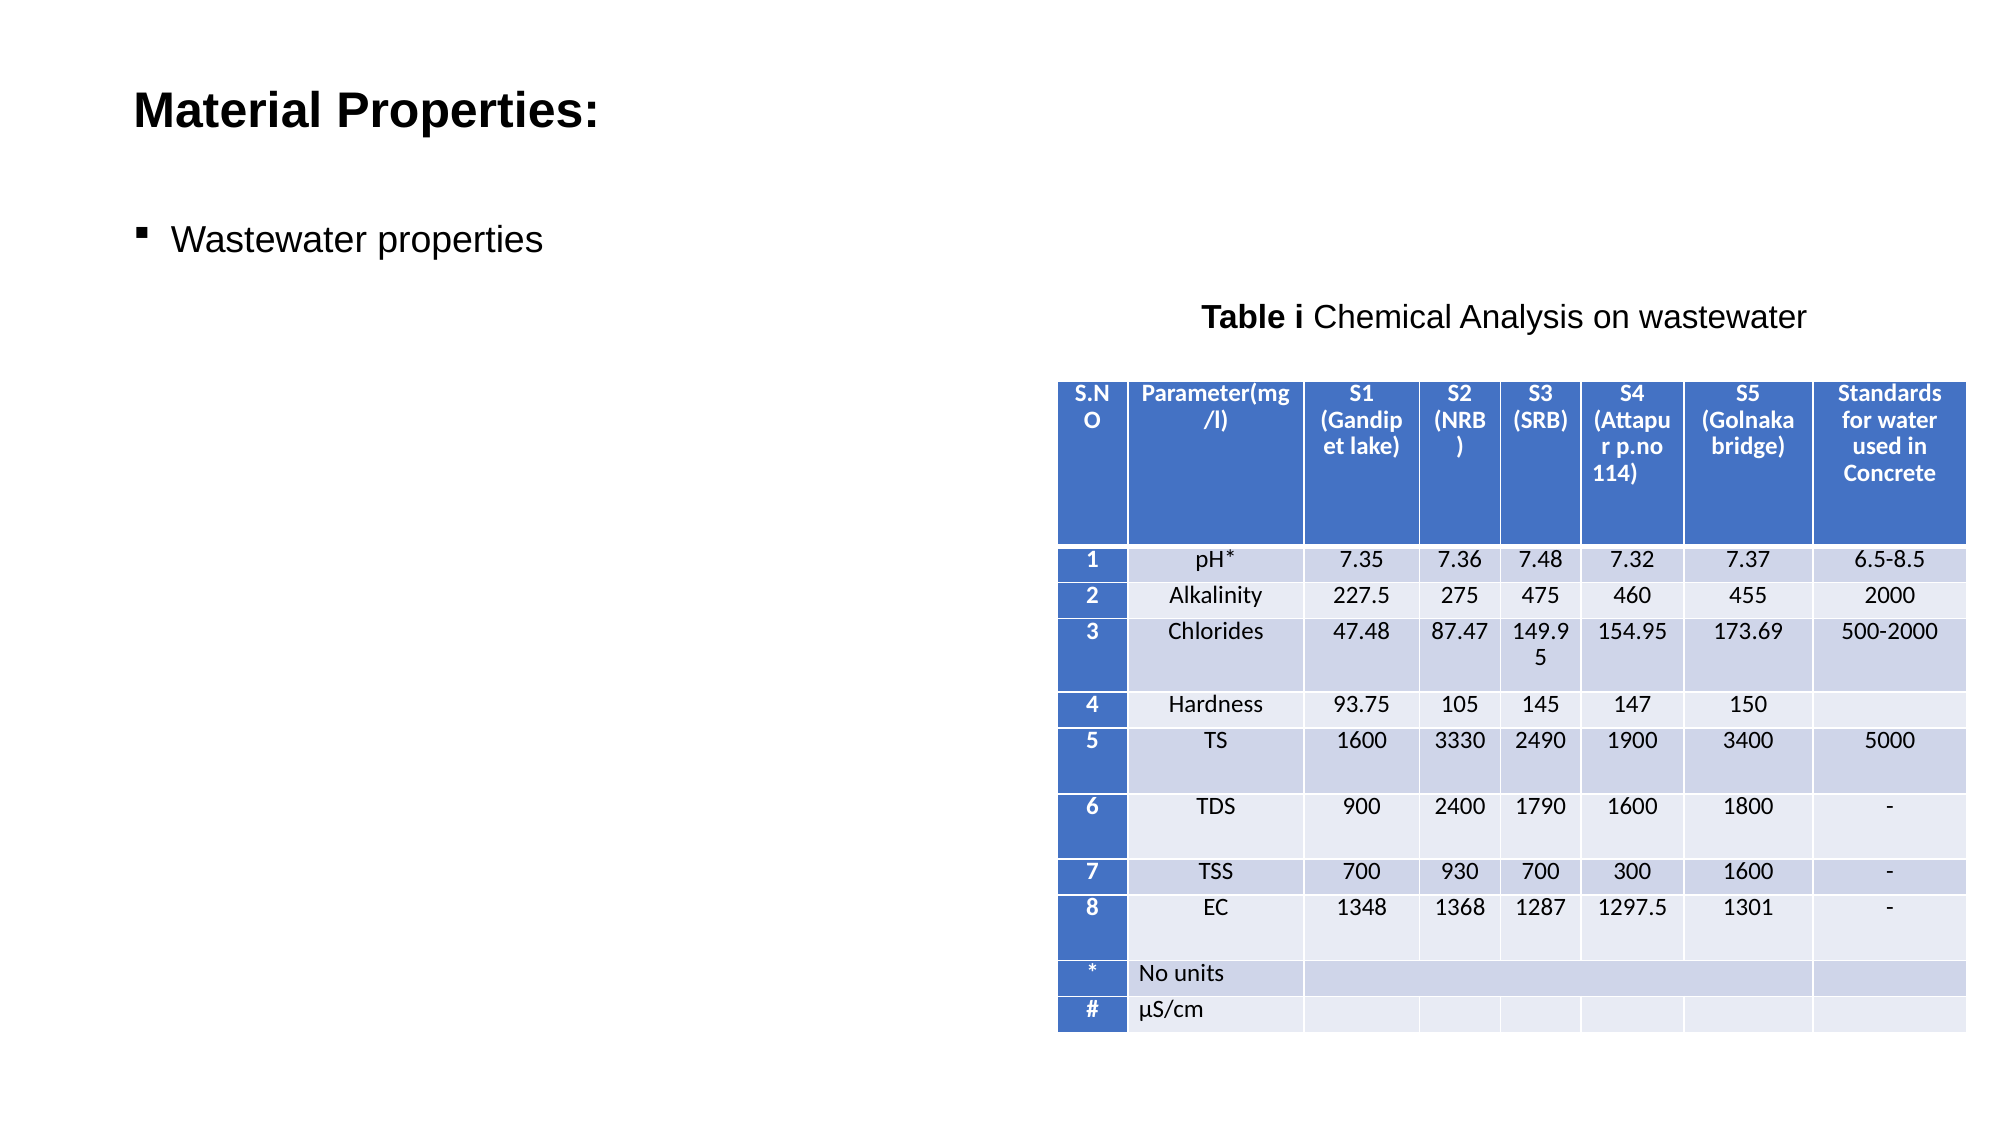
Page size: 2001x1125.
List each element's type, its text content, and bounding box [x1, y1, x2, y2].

table_cell 700 [1501, 860, 1580, 894]
table_cell 105 [1420, 693, 1500, 727]
table_cell TS [1129, 729, 1303, 793]
table_cell - [1814, 795, 1966, 858]
table_cell [1305, 997, 1419, 1032]
table_cell 930 [1420, 860, 1500, 894]
table_cell Alkalinity [1129, 583, 1303, 618]
table_cell 5 [1058, 729, 1127, 793]
table_cell 1900 [1582, 729, 1683, 793]
table_cell 7.48 [1501, 549, 1580, 582]
table_cell 3400 [1685, 729, 1812, 793]
table_header S2 (NRB) [1420, 382, 1500, 544]
table_cell 87.47 [1420, 619, 1500, 691]
table_header Parameter(mg/l) [1129, 382, 1303, 544]
table_cell 455 [1685, 583, 1812, 618]
table_cell 5000 [1814, 729, 1966, 793]
table_cell * [1058, 961, 1127, 996]
table_cell 1348 [1305, 896, 1419, 960]
table_cell 7.32 [1582, 549, 1683, 582]
table_cell 47.48 [1305, 619, 1419, 691]
table_cell 154.95 [1582, 619, 1683, 691]
table_cell 93.75 [1305, 693, 1419, 727]
table_cell 1368 [1420, 896, 1500, 960]
table_cell 4 [1058, 693, 1127, 727]
table_header S3 (SRB) [1501, 382, 1580, 544]
table_cell # [1058, 997, 1127, 1032]
table_cell 1297.5 [1582, 896, 1683, 960]
table_cell 173.69 [1685, 619, 1812, 691]
table_cell 1600 [1305, 729, 1419, 793]
table_cell 7.36 [1420, 549, 1500, 582]
table_cell 300 [1582, 860, 1683, 894]
table_cell [1814, 693, 1966, 727]
table_cell µS/cm [1129, 997, 1303, 1032]
table_cell Hardness [1129, 693, 1303, 727]
table_cell 1800 [1685, 795, 1812, 858]
table_cell [1501, 997, 1580, 1032]
table_cell 7 [1058, 860, 1127, 894]
table_cell 3330 [1420, 729, 1500, 793]
table_cell 460 [1582, 583, 1683, 618]
table_cell 1301 [1685, 896, 1812, 960]
table_cell 7.37 [1685, 549, 1812, 582]
table_header Standards for water used in Concrete [1814, 382, 1966, 544]
table_cell 6 [1058, 795, 1127, 858]
table_cell 147 [1582, 693, 1683, 727]
table_cell 1790 [1501, 795, 1580, 858]
table_cell [1814, 997, 1966, 1032]
table_cell 6.5-8.5 [1814, 549, 1966, 582]
table_cell TDS [1129, 795, 1303, 858]
table_cell 275 [1420, 583, 1500, 618]
table_cell 7.35 [1305, 549, 1419, 582]
table_cell 500-2000 [1814, 619, 1966, 691]
table_header S4 (Attapur p.no 114) [1582, 382, 1683, 544]
table_cell pH* [1129, 549, 1303, 582]
table_cell Chlorides [1129, 619, 1303, 691]
table_header S.NO [1058, 382, 1127, 544]
text_box Table i Chemical Analysis on wastewater [967, 285, 1968, 343]
table_cell [1420, 997, 1500, 1032]
table_cell No units [1129, 961, 1303, 996]
table_cell 900 [1305, 795, 1419, 858]
table_cell 150 [1685, 693, 1812, 727]
table_cell [1582, 997, 1683, 1032]
table_cell EC [1129, 896, 1303, 960]
table_cell 145 [1501, 693, 1580, 727]
table_cell [1814, 961, 1966, 996]
table_cell 700 [1305, 860, 1419, 894]
table_cell 475 [1501, 583, 1580, 618]
table_cell 227.5 [1305, 583, 1419, 618]
table_cell 2 [1058, 583, 1127, 618]
table_header S1 (Gandipet lake) [1305, 382, 1419, 544]
table_cell [1305, 961, 1812, 996]
table_cell - [1814, 860, 1966, 894]
table_cell 2400 [1420, 795, 1500, 858]
list Material Properties: Wastewater properties [118, 76, 1933, 1079]
table_cell 8 [1058, 896, 1127, 960]
table_cell 149.95 [1501, 619, 1580, 691]
table_cell [1685, 997, 1812, 1032]
table_cell 2490 [1501, 729, 1580, 793]
table_cell 1600 [1582, 795, 1683, 858]
table_header S5 (Golnaka bridge) [1685, 382, 1812, 544]
table_cell 3 [1058, 619, 1127, 691]
table_cell 1287 [1501, 896, 1580, 960]
table_cell 1600 [1685, 860, 1812, 894]
table_cell 1 [1058, 549, 1127, 582]
table_cell TSS [1129, 860, 1303, 894]
table_cell 2000 [1814, 583, 1966, 618]
table_cell - [1814, 896, 1966, 960]
